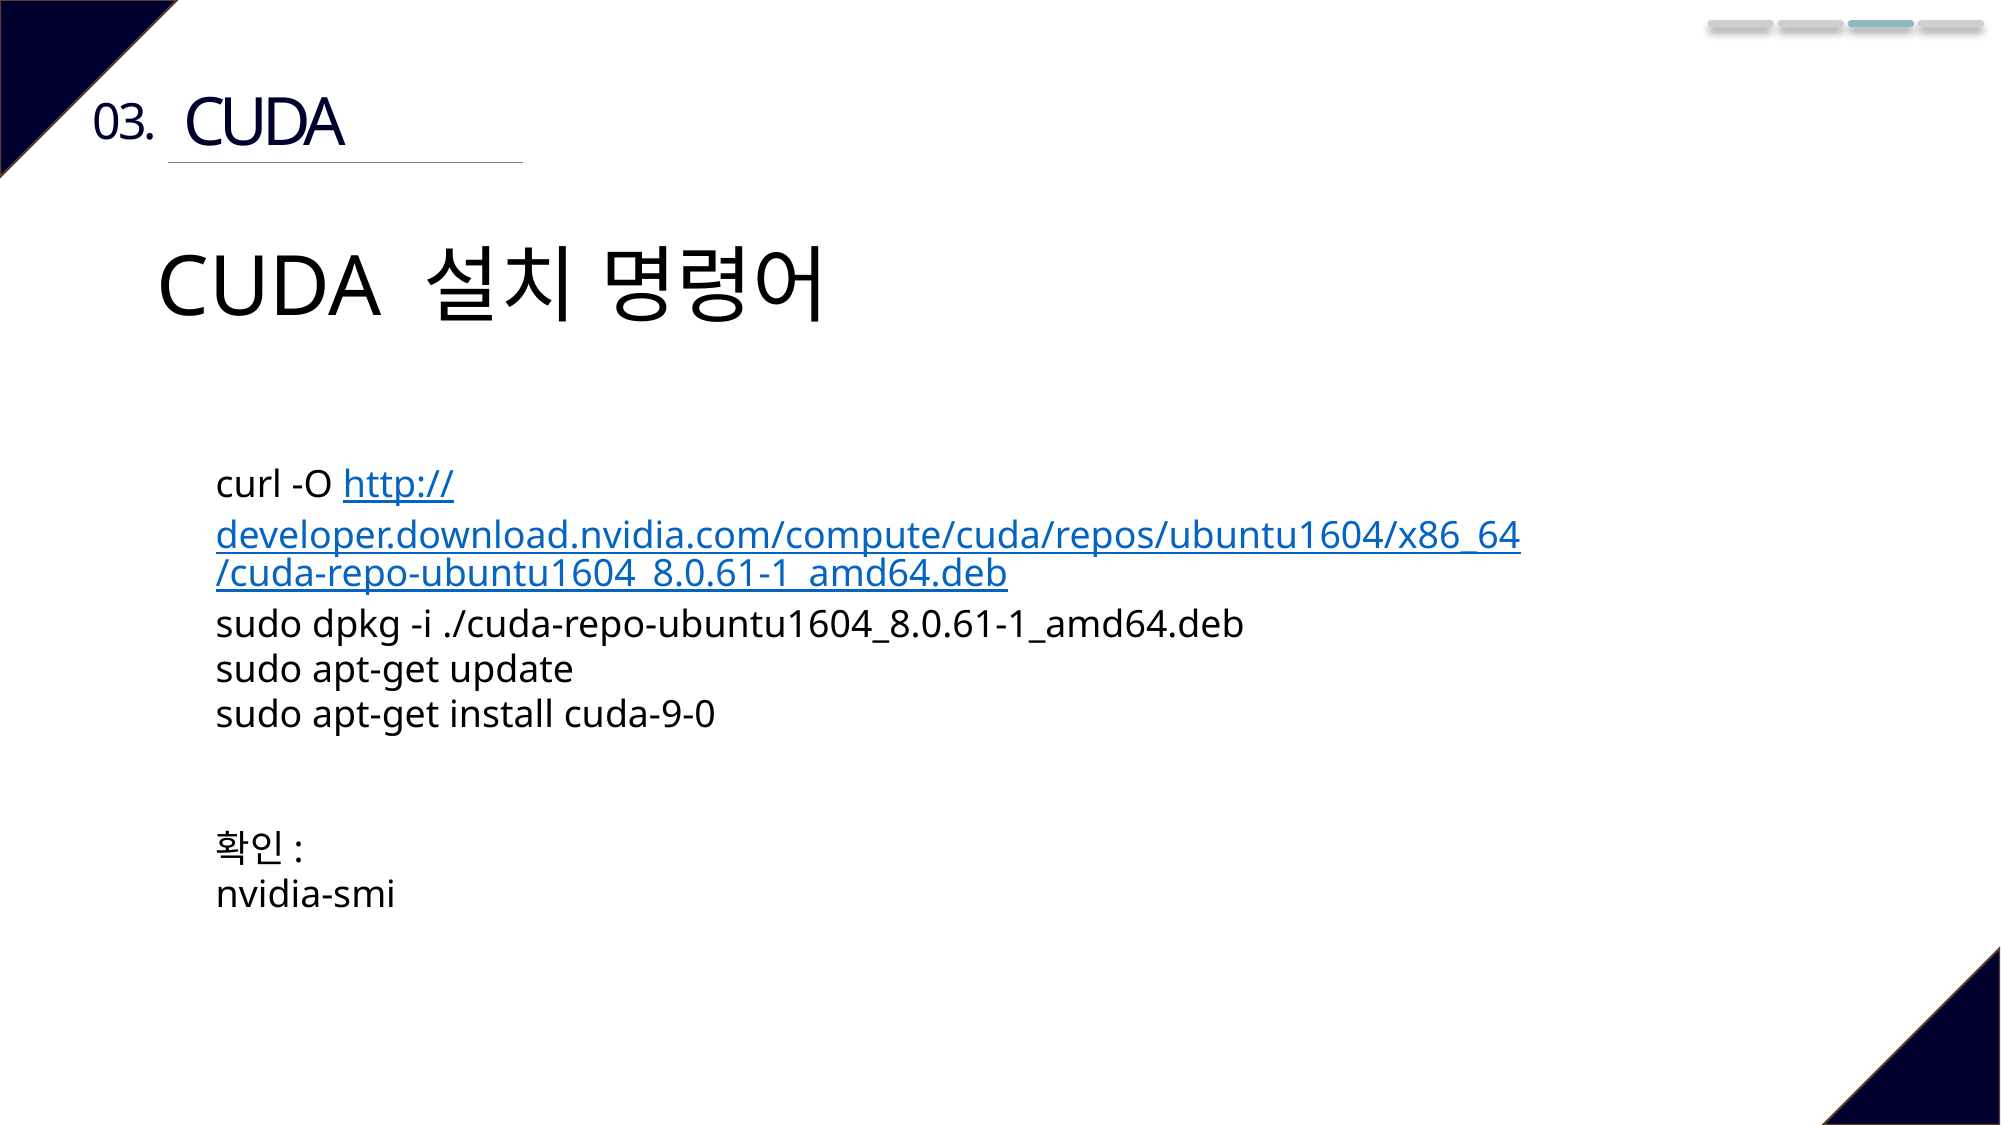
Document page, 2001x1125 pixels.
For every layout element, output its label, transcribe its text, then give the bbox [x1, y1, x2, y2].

text_box CUDA [168, 163, 362, 167]
text_box 03. [78, 81, 168, 157]
text_box curl -O http://developer.download.nvidia.com/compute/cuda/repos/ubuntu1604/x86_64/cuda-repo-ubuntu1604_8.0.61-1_amd64.deb sudo dpkg -i ./cuda-repo-ubuntu1604_8.0.61-1_amd64.deb sudo apt-get update sudo apt-get install cuda-9-0 확인: nvidia-smi [200, 452, 1549, 975]
text_box CUDA 설치 명령어 [141, 224, 1412, 340]
text_box CUDA [168, 71, 362, 162]
